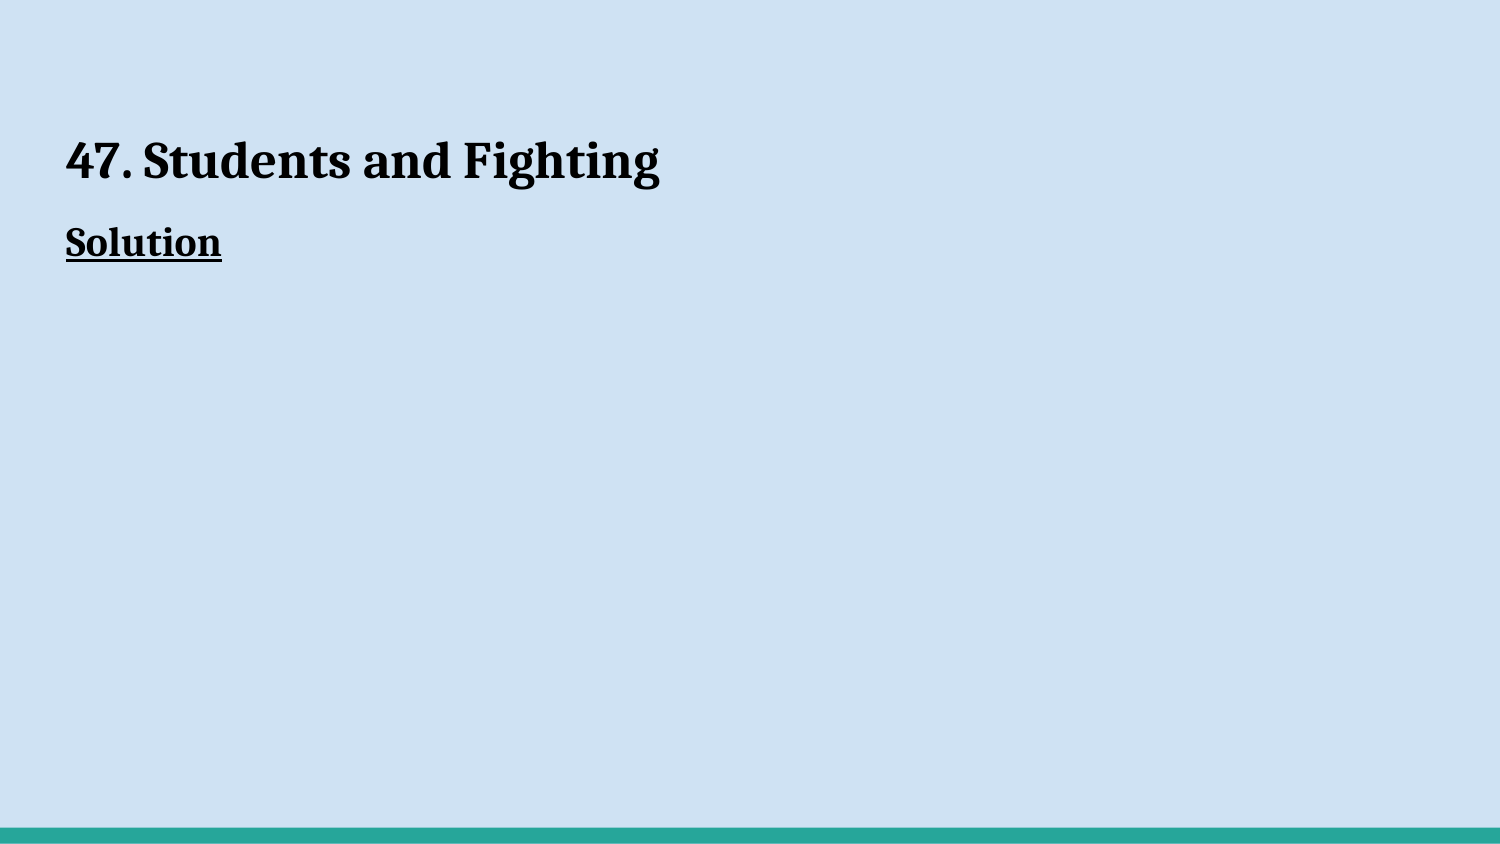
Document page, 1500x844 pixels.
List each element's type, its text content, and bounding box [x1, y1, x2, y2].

title 47. Students and Fighting [51, 72, 1449, 174]
list Solution [51, 192, 1449, 750]
